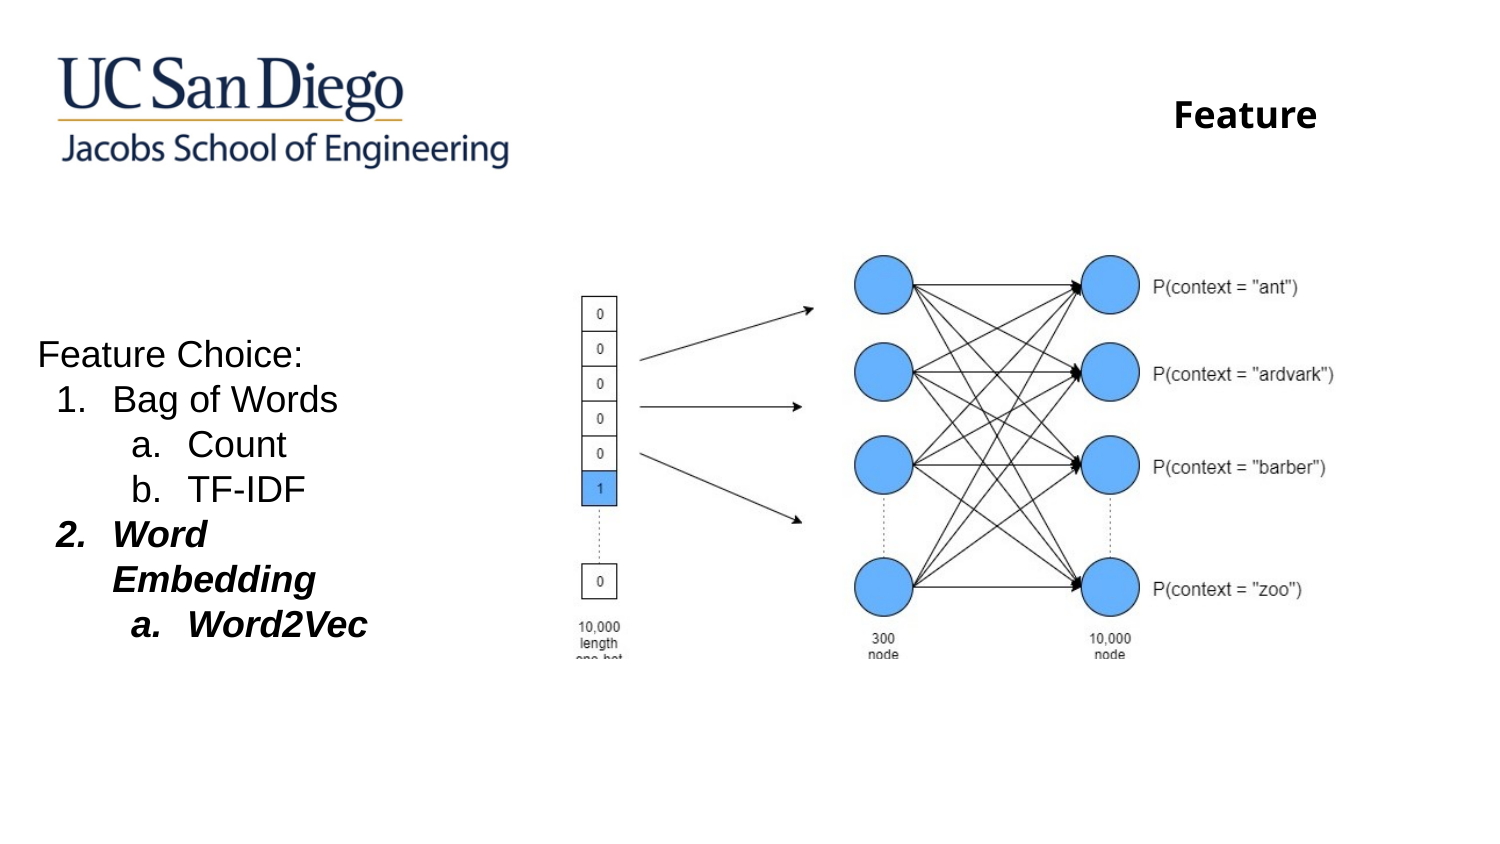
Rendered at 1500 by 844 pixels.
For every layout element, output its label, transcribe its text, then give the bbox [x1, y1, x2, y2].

picture [0, 0, 565, 226]
text_box Feature [1003, 76, 1488, 150]
picture [564, 246, 1349, 659]
text_box Feature Choice: Bag of Words Count TF-IDF Word Embedding Word2Vec [22, 314, 419, 661]
